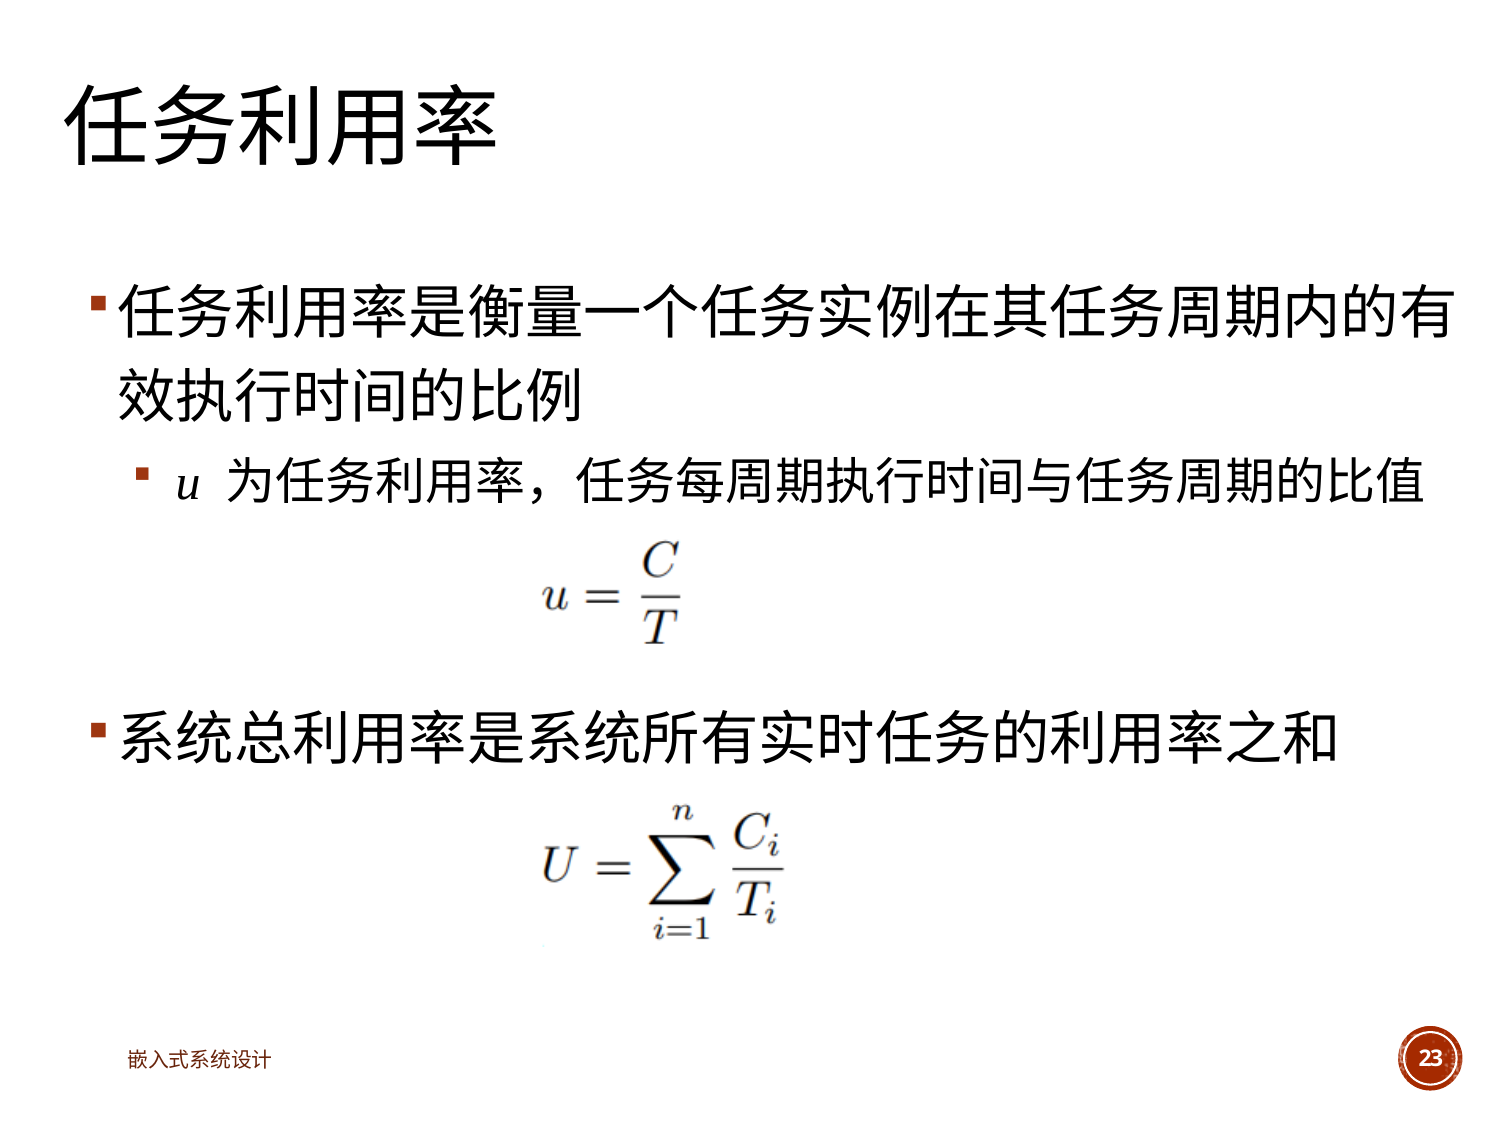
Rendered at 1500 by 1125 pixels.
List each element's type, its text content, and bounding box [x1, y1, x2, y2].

footer 嵌入式系统设计 [112, 1028, 891, 1089]
list 系统总利用率是系统所有实时任务的利用率之和 [72, 680, 1496, 805]
picture [524, 520, 729, 666]
text_box 任务利用率是衡量一个任务实例在其任务周期内的有效执行时间的比例 u 为任务利用率，任务每周期执行时间与任务周期的比值 [72, 253, 1496, 530]
slide_number 23 [1391, 1028, 1471, 1089]
title 任务利用率 [47, 46, 1471, 215]
picture [524, 793, 811, 947]
